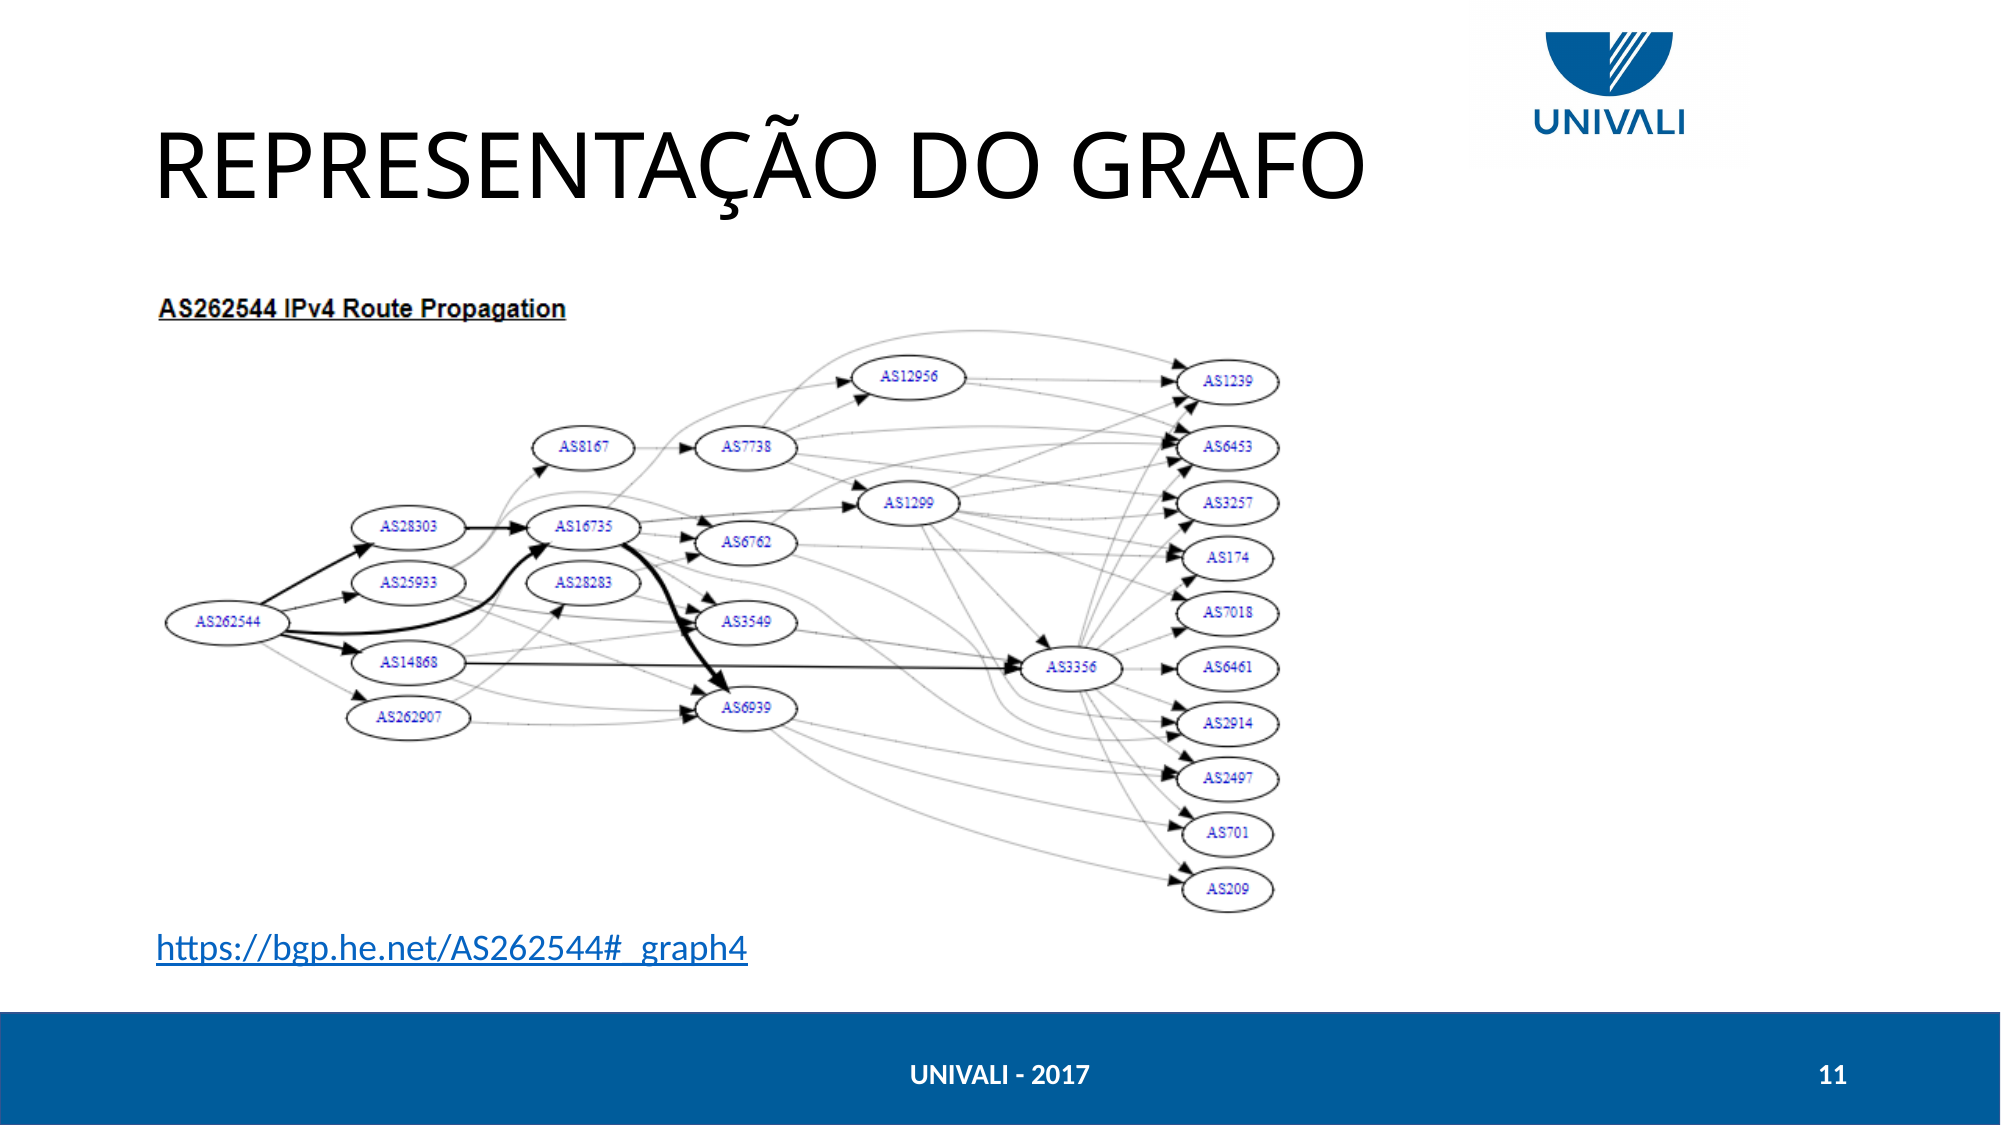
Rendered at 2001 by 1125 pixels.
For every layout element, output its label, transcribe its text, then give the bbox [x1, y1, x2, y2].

picture [137, 277, 1338, 946]
slide_number 11 [1412, 1042, 1863, 1103]
text_box https://bgp.he.net/AS262544#_graph4 [141, 946, 763, 976]
footer UNIVALI - 2017 [662, 1042, 1338, 1103]
picture [1469, 0, 1750, 59]
title REPRESENTAÇÃO DO GRAFO [137, 59, 1863, 278]
